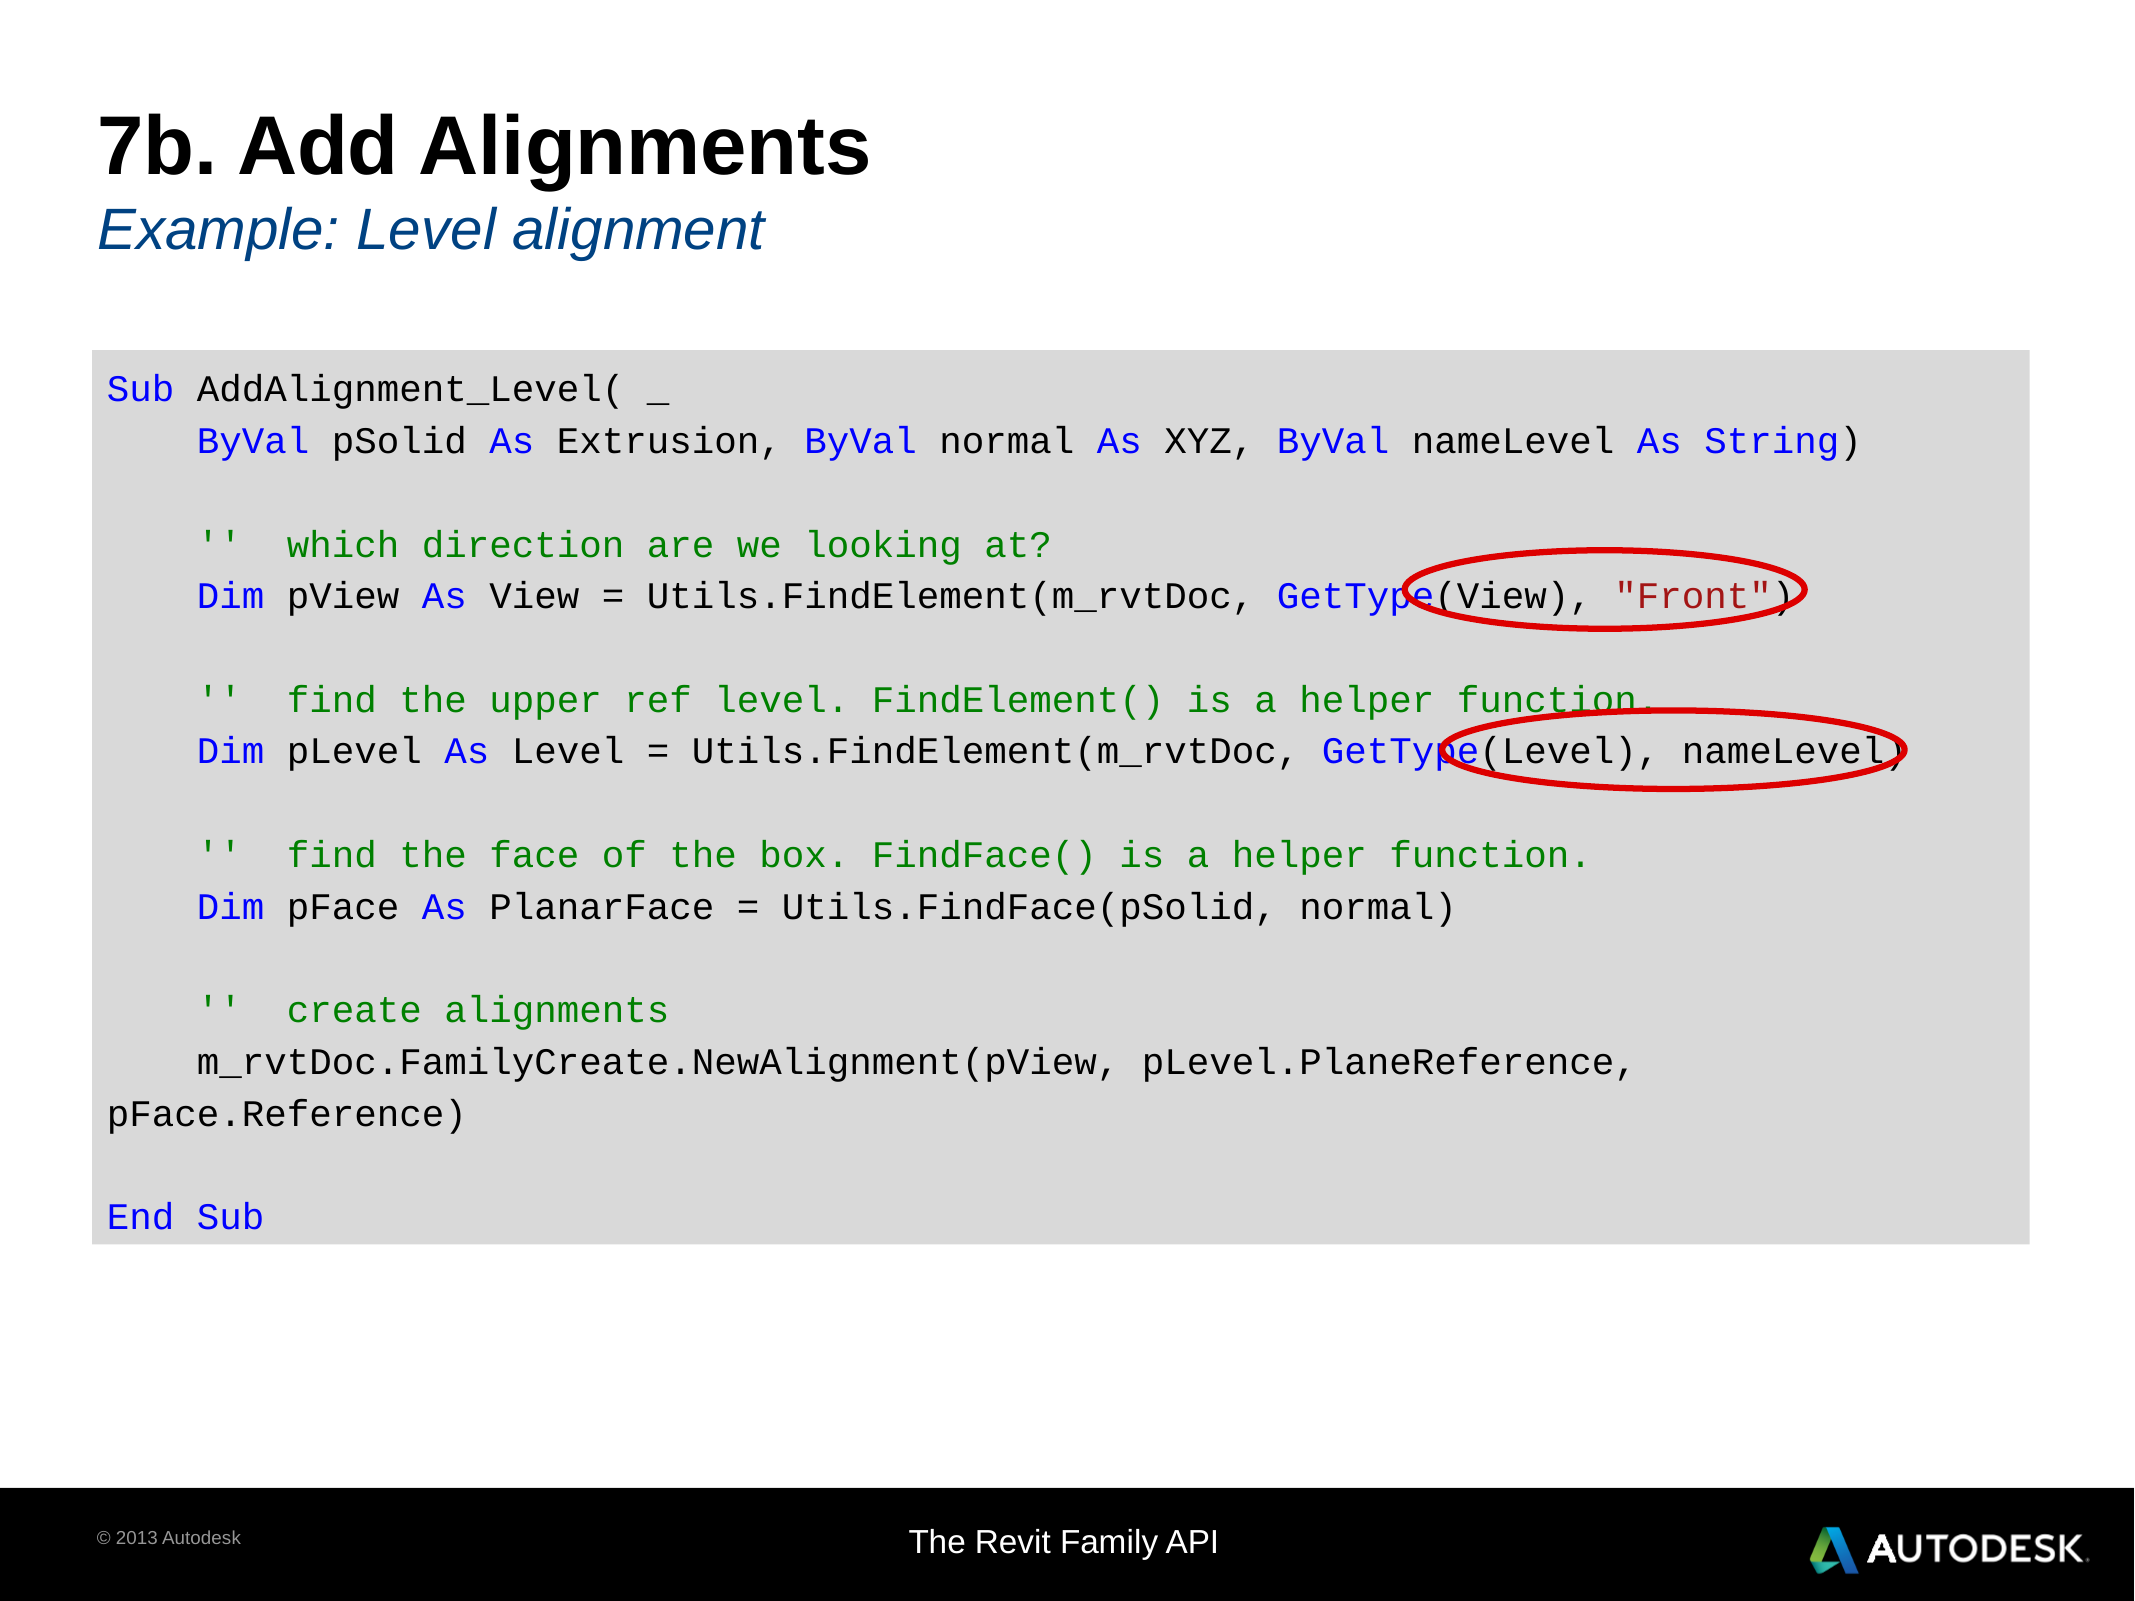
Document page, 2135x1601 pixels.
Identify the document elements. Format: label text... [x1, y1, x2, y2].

text_box [1404, 550, 1805, 629]
text_box [1442, 710, 1905, 789]
title 7b. Add Alignments Example: Level alignment [96, 59, 2028, 293]
picture [0, 1487, 2135, 1601]
text_box Sub AddAlignment_Level( _ ByVal pSolid As Extrusion, ByVal normal As XYZ, ByVal nameLevel As String) '' which direction are we looking at? Dim pView As View = Utils.FindElement(m_rvtDoc, GetType(View), "Front") '' find the upper ref level. FindElement() is a helper function. Dim pLevel As Level = Utils.FindElement(m_rvtDoc, GetType(Level), nameLevel) '' find the face of the box. FindFace() is a helper function. Dim pFace As PlanarFace = Utils.FindFace(pSolid, normal) '' create alignments m_rvtDoc.FamilyCreate.NewAlignment(pView, pLevel.PlaneReference, pFace.Reference) End Sub [92, 350, 2030, 1245]
